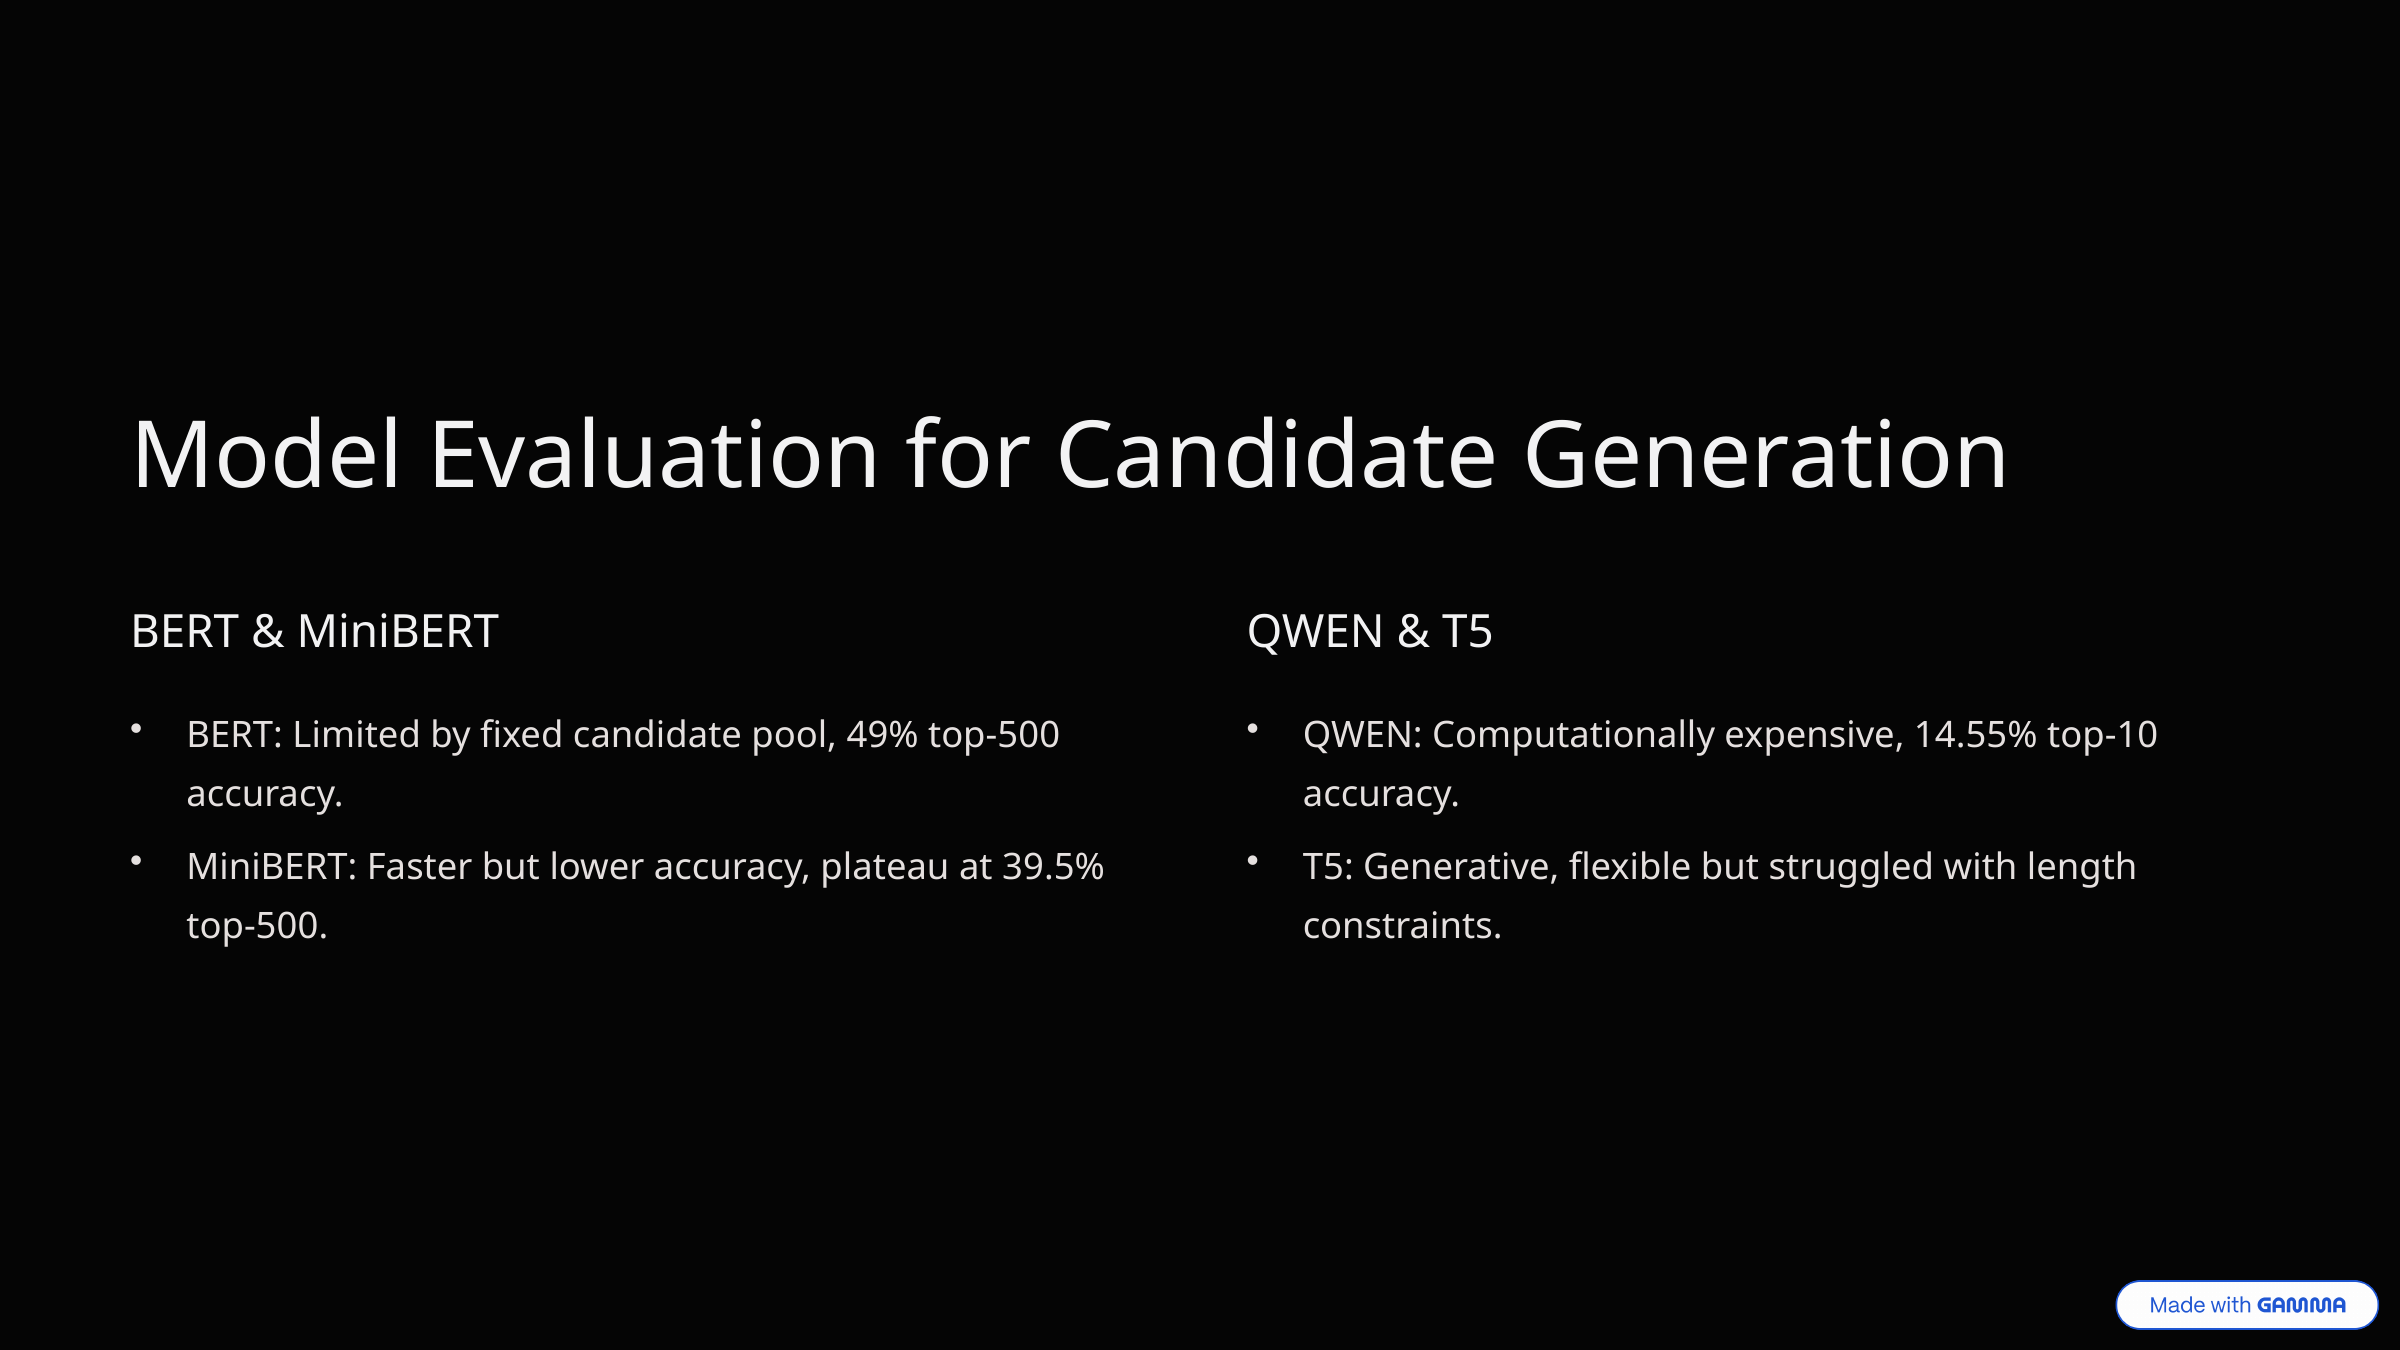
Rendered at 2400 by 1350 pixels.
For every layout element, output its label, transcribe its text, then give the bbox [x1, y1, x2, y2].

text_box Model Evaluation for Candidate Generation [130, 390, 2123, 507]
text_box QWEN & T5 [1246, 599, 1712, 658]
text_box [2104, 1253, 2371, 1329]
text_box T5: Generative, flexible but struggled with length constraints. [1246, 827, 2271, 947]
text_box BERT: Limited by fixed candidate pool, 49% top-500 accuracy. [130, 695, 1155, 815]
picture [2106, 1271, 2389, 1339]
text_box MiniBERT: Faster but lower accuracy, plateau at 39.5% top-500. [130, 827, 1155, 947]
text_box BERT & MiniBERT [130, 599, 596, 658]
text_box QWEN: Computationally expensive, 14.55% top-10 accuracy. [1246, 695, 2271, 815]
